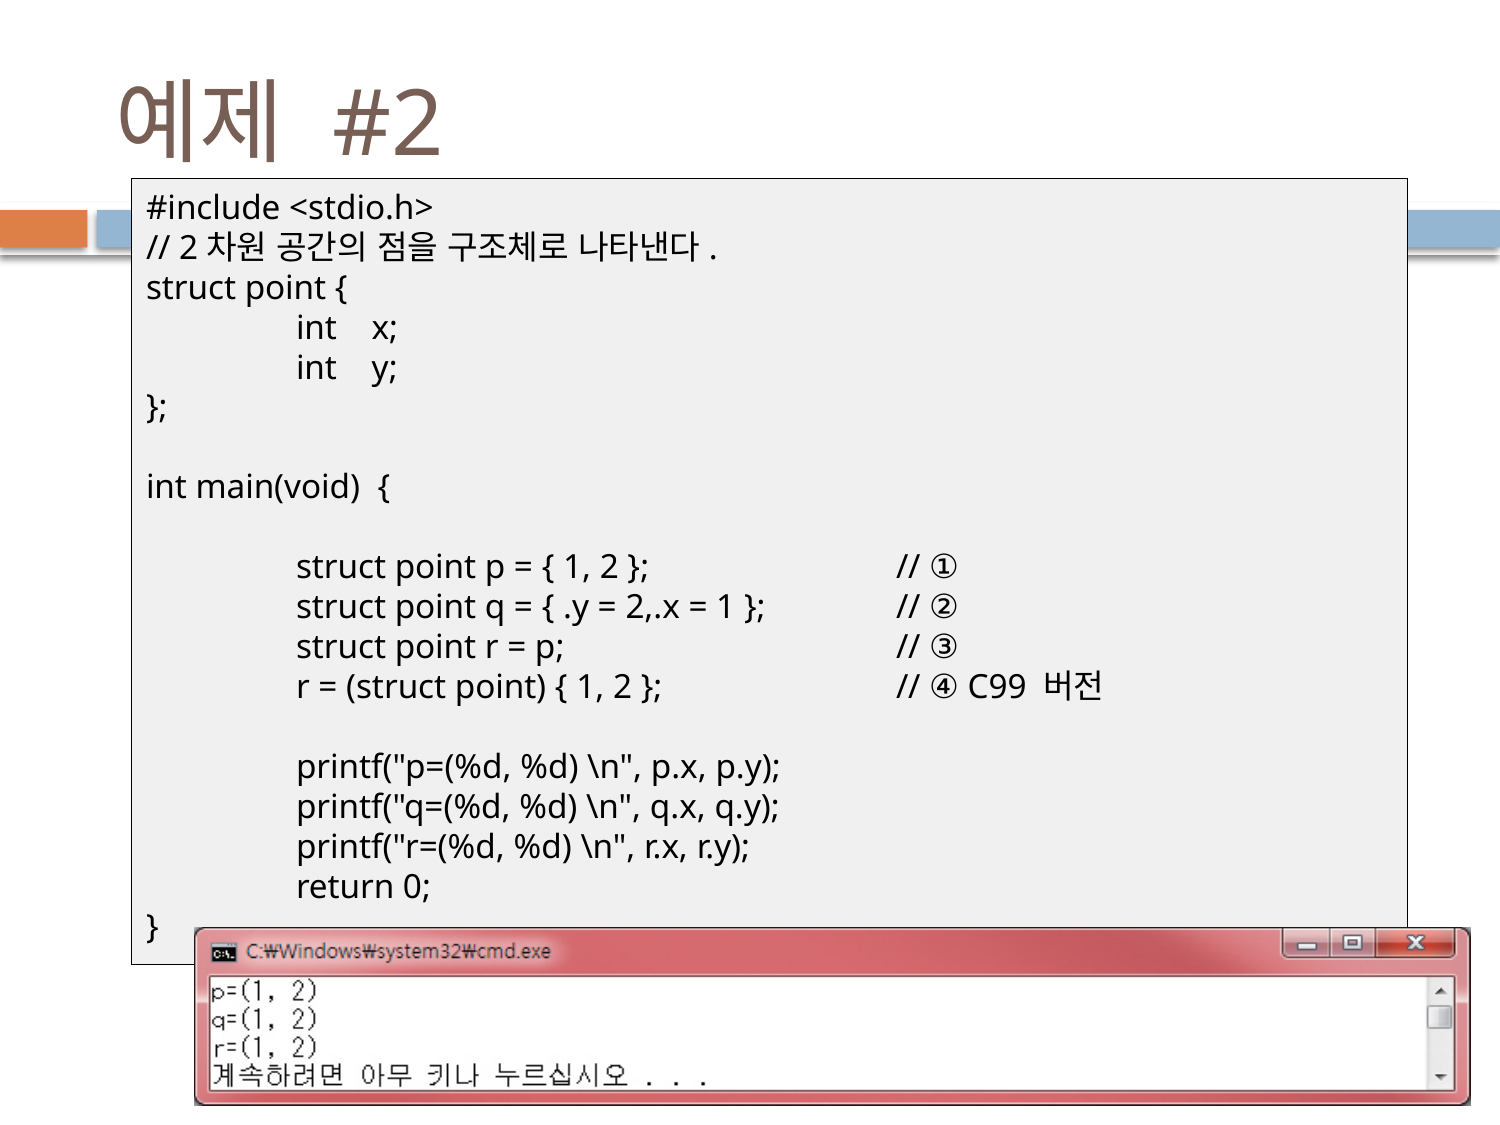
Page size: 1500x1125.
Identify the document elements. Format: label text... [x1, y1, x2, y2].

text_box #include <stdio.h> // 2차원 공간의 점을 구조체로 나타낸다. struct point { int x; int y; }; int main(void) { struct point p = { 1, 2 }; // ① struct point q = { .y = 2,.x = 1 }; // ② struct point r = p; // ③ r = (struct point) { 1, 2 }; // ④ C99 버전 printf("p=(%d, %d) \n", p.x, p.y); printf("q=(%d, %d) \n", q.x, q.y); printf("r=(%d, %d) \n", r.x, r.y); return 0; } [131, 178, 1408, 496]
picture [194, 926, 1471, 1106]
text_box #include <stdio.h> // 2차원 공간의 점을 구조체로 나타낸다. struct point { int x; int y; }; int main(void) { struct point p = { 1, 2 }; // ① struct point q = { .y = 2,.x = 1 }; // ② struct point r = p; // ③ r = (struct point) { 1, 2 }; // ④ C99 버전 printf("p=(%d, %d) \n", p.x, p.y); printf("q=(%d, %d) \n", q.x, q.y); printf("r=(%d, %d) \n", r.x, r.y); return 0; } [131, 497, 1408, 506]
text_box #include <stdio.h> // 2차원 공간의 점을 구조체로 나타낸다. struct point { int x; int y; }; int main(void) { struct point p = { 1, 2 }; // ① struct point q = { .y = 2,.x = 1 }; // ② struct point r = p; // ③ r = (struct point) { 1, 2 }; // ④ C99 버전 printf("p=(%d, %d) \n", p.x, p.y); printf("q=(%d, %d) \n", q.x, q.y); printf("r=(%d, %d) \n", r.x, r.y); return 0; } [131, 514, 1408, 965]
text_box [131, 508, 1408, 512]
title 예제 #2 [100, 37, 1438, 200]
